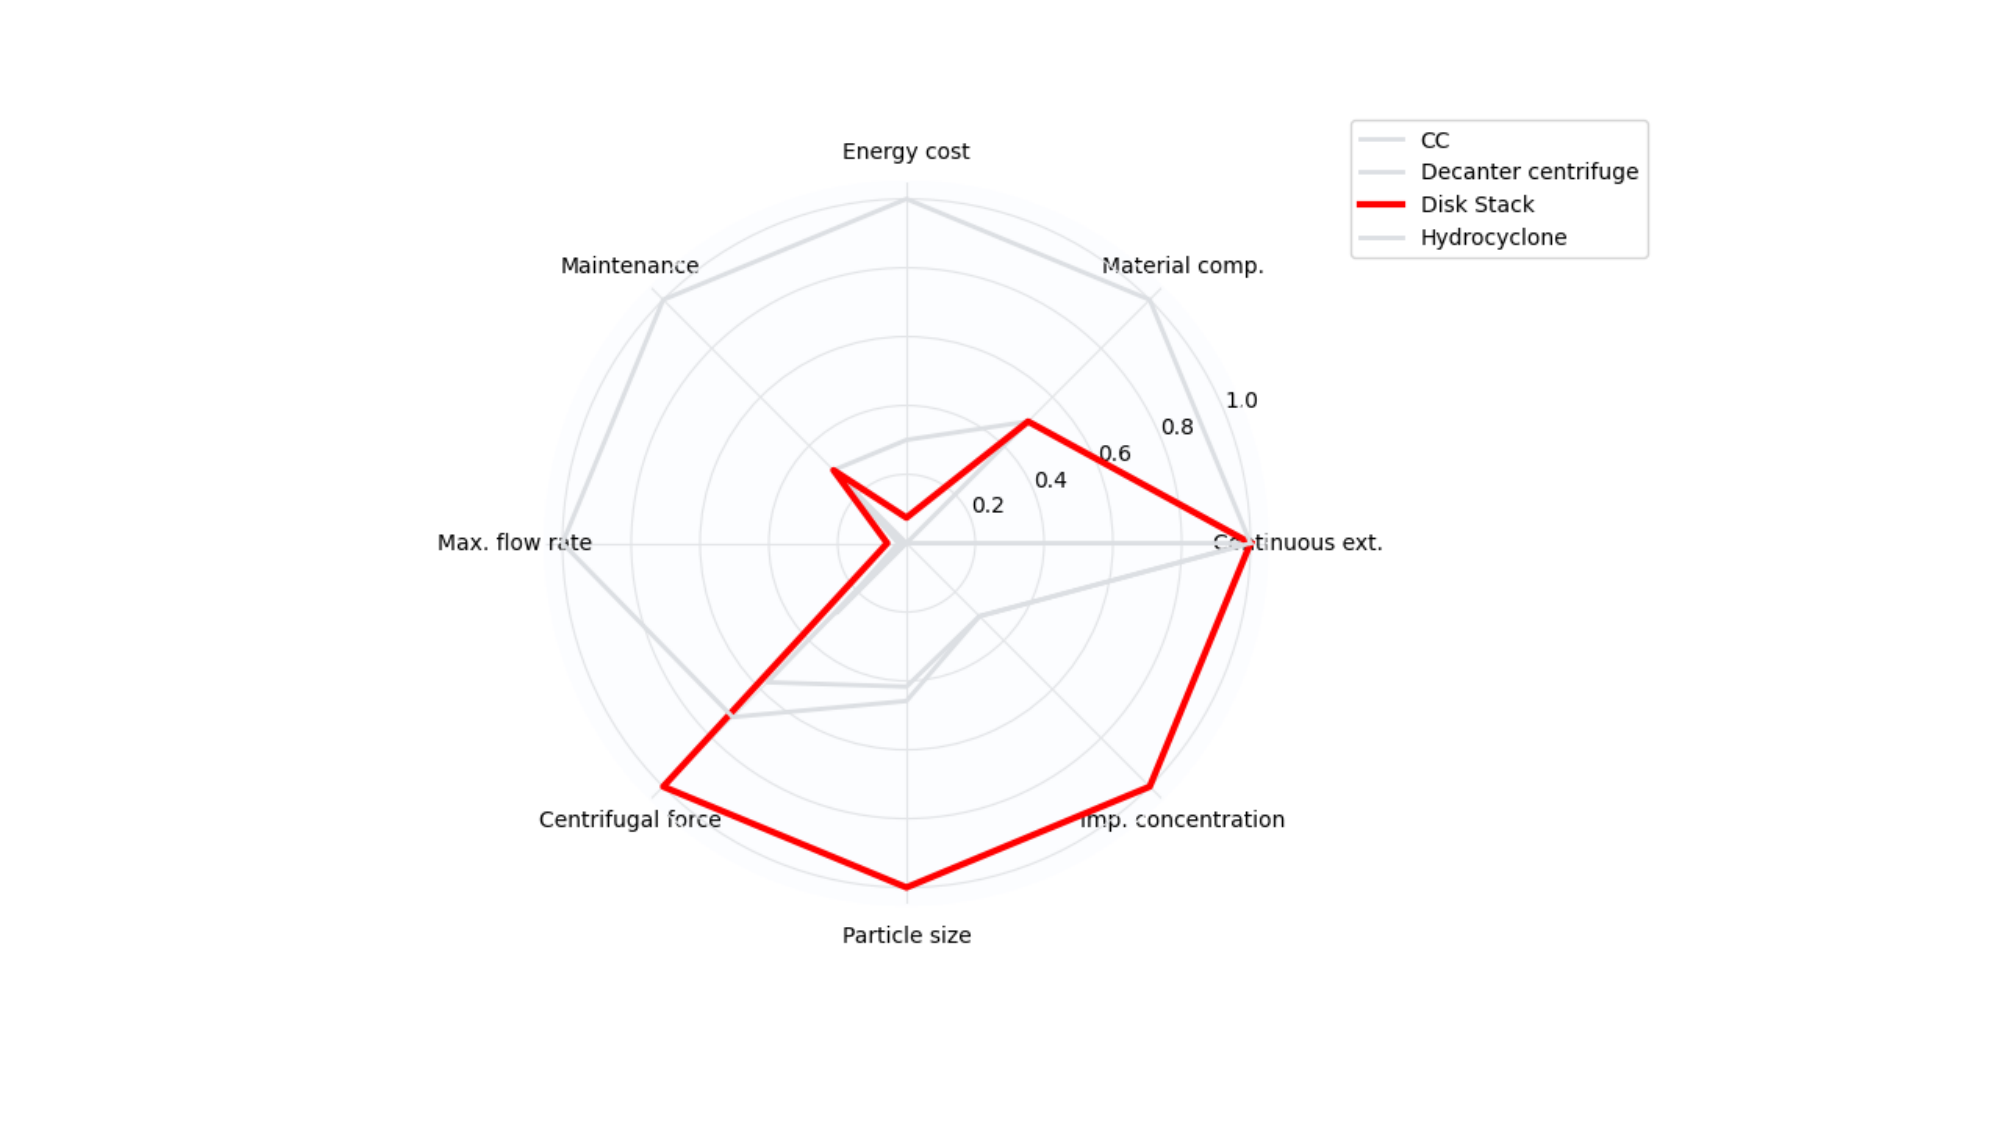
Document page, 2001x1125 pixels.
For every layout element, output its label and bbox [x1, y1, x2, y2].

picture [422, 106, 1662, 962]
